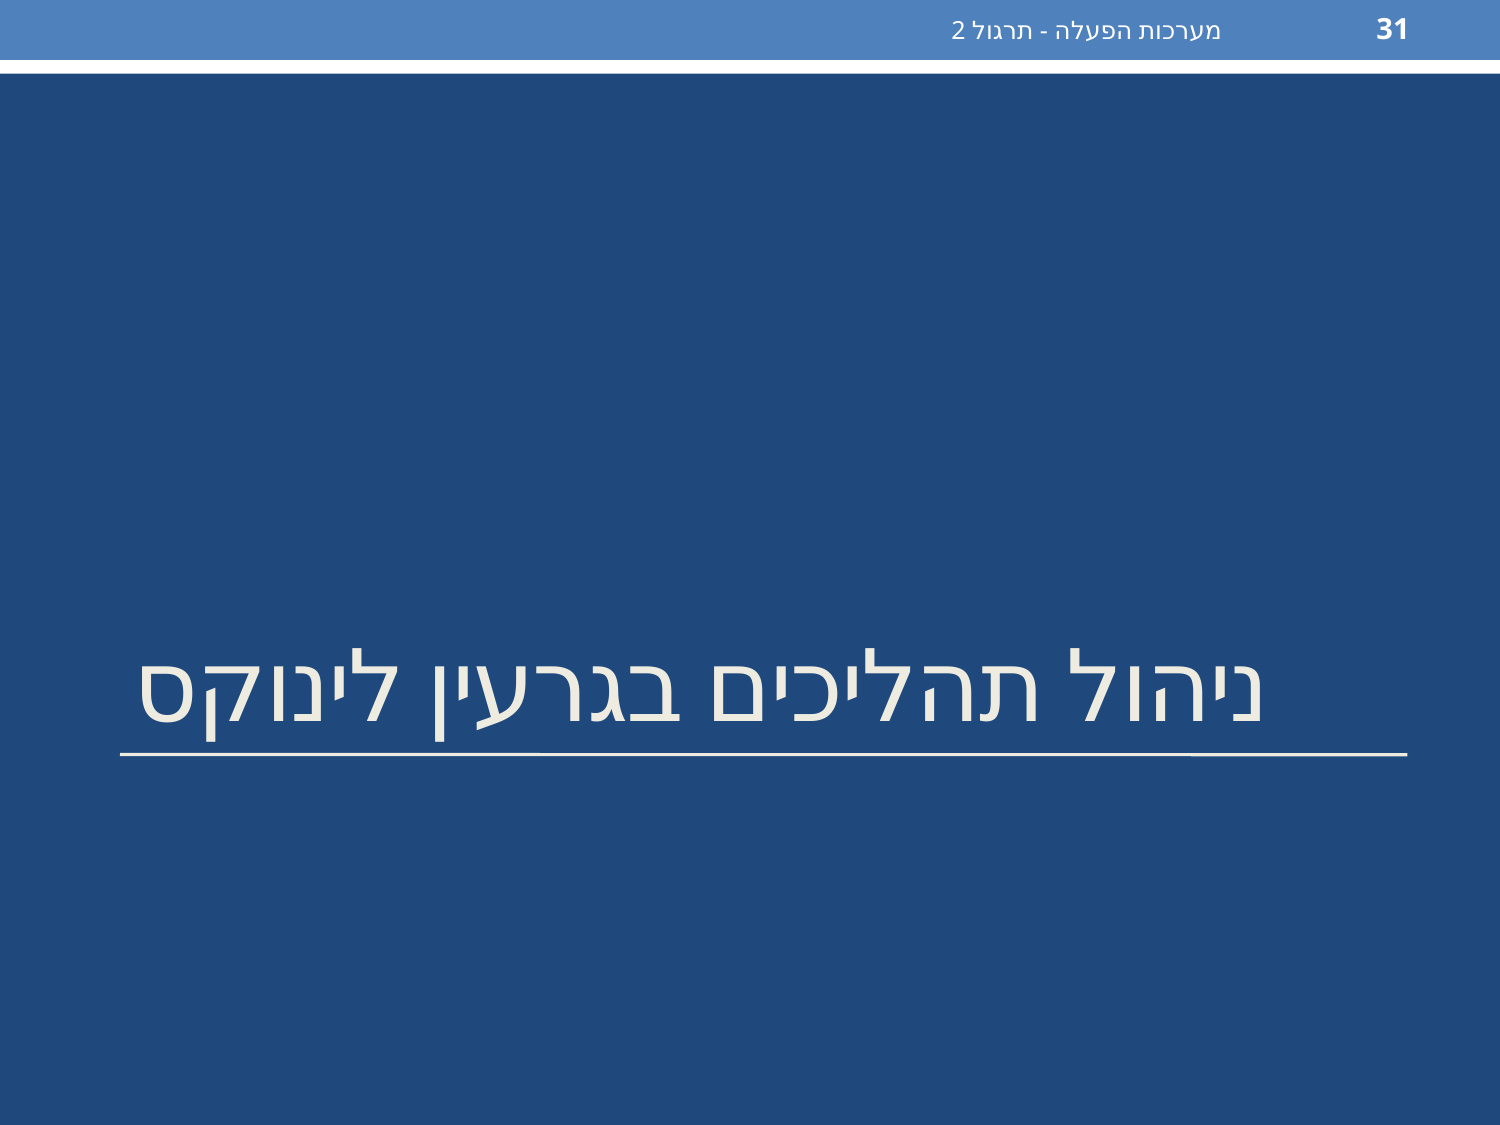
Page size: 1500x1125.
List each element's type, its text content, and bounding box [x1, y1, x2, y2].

footer מערכות הפעלה - תרגול 2 [562, 3, 1238, 57]
title ניהול תהליכים בגרעין לינוקס [118, 387, 1394, 749]
slide_number 31 [1250, 3, 1425, 57]
